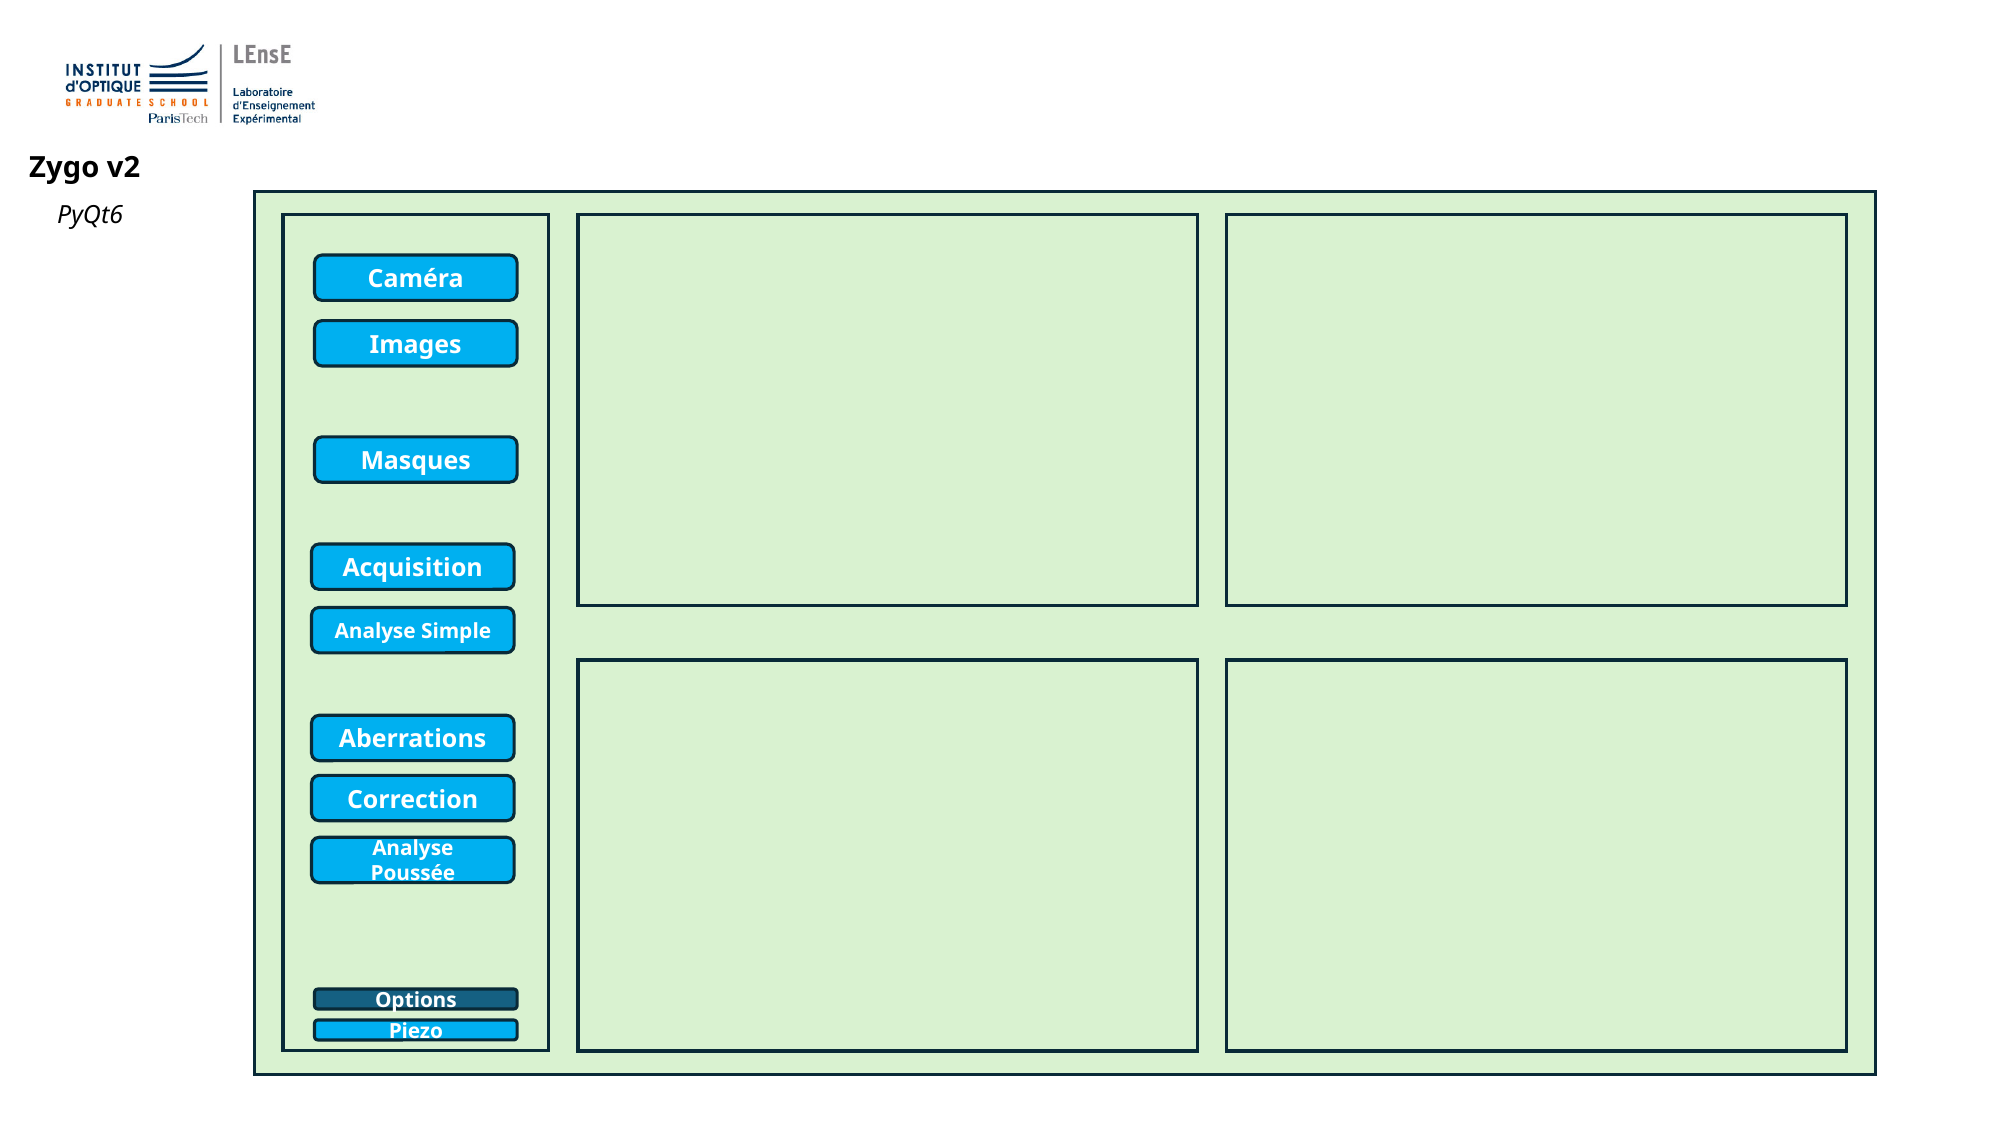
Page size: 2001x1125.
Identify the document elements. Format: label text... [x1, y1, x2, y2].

text_box [281, 213, 550, 1052]
text_box Zygo v2 [14, 140, 156, 191]
text_box [253, 190, 1877, 1076]
text_box Piezo [312, 1018, 519, 1042]
text_box Masques [312, 435, 519, 484]
text_box Analyse Simple [309, 605, 516, 655]
text_box [576, 213, 1199, 607]
text_box Correction [309, 773, 516, 823]
text_box [576, 658, 1199, 1053]
text_box Images [312, 319, 519, 368]
picture [41, 18, 341, 142]
text_box Acquisition [309, 542, 516, 591]
text_box [1225, 213, 1848, 607]
text_box Options [312, 987, 519, 1011]
text_box Aberrations [309, 713, 516, 763]
text_box Analyse Poussée [309, 835, 516, 885]
text_box Caméra [312, 253, 519, 302]
text_box PyQt6 [42, 191, 139, 237]
text_box [1225, 658, 1848, 1053]
